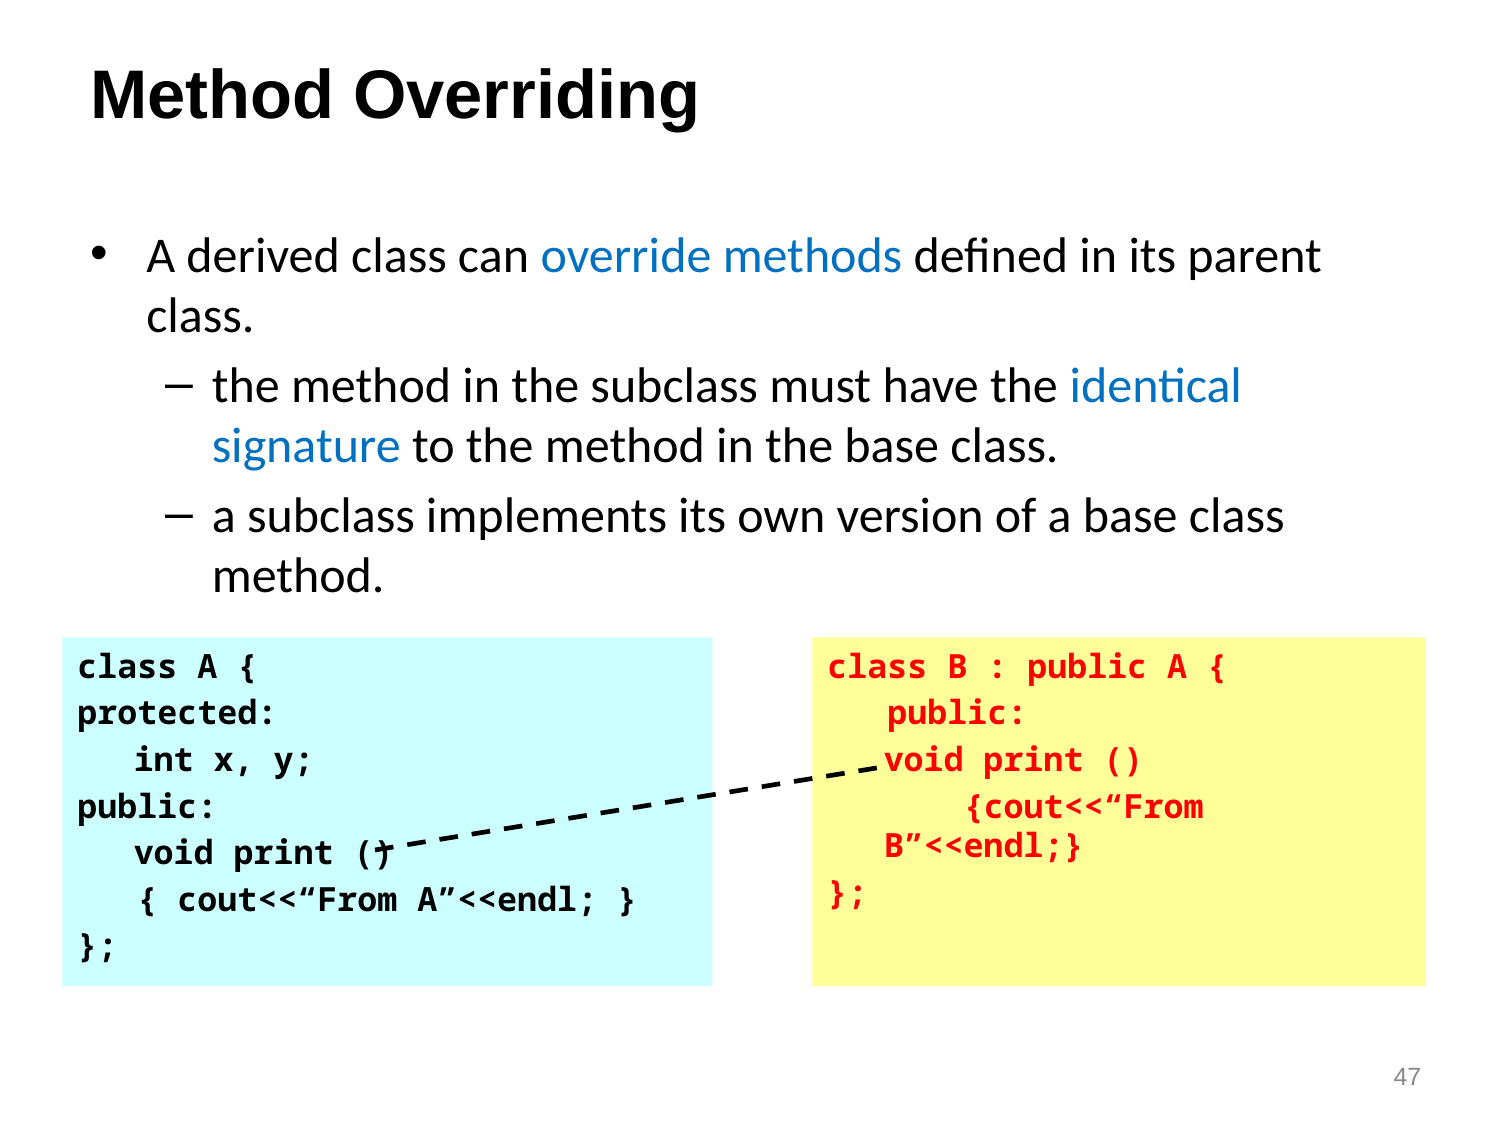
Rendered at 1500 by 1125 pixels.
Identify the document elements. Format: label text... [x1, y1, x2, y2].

slide_number ‹#› [1316, 1053, 1437, 1106]
title Method Overriding [75, 23, 1425, 160]
text_box class B : public A { public: void print () {cout<<“From B”<<endl;} }; [812, 637, 1425, 987]
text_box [374, 767, 880, 851]
list A derived class can override methods defined in its parent class. the method in the subclass must have the identical signature to the method in the base class. a subclass implements its own version of a base class method. [75, 214, 1437, 1053]
text_box class A { protected: int x, y; public: void print () { cout<<“From A”<<endl; } }; [62, 637, 713, 987]
